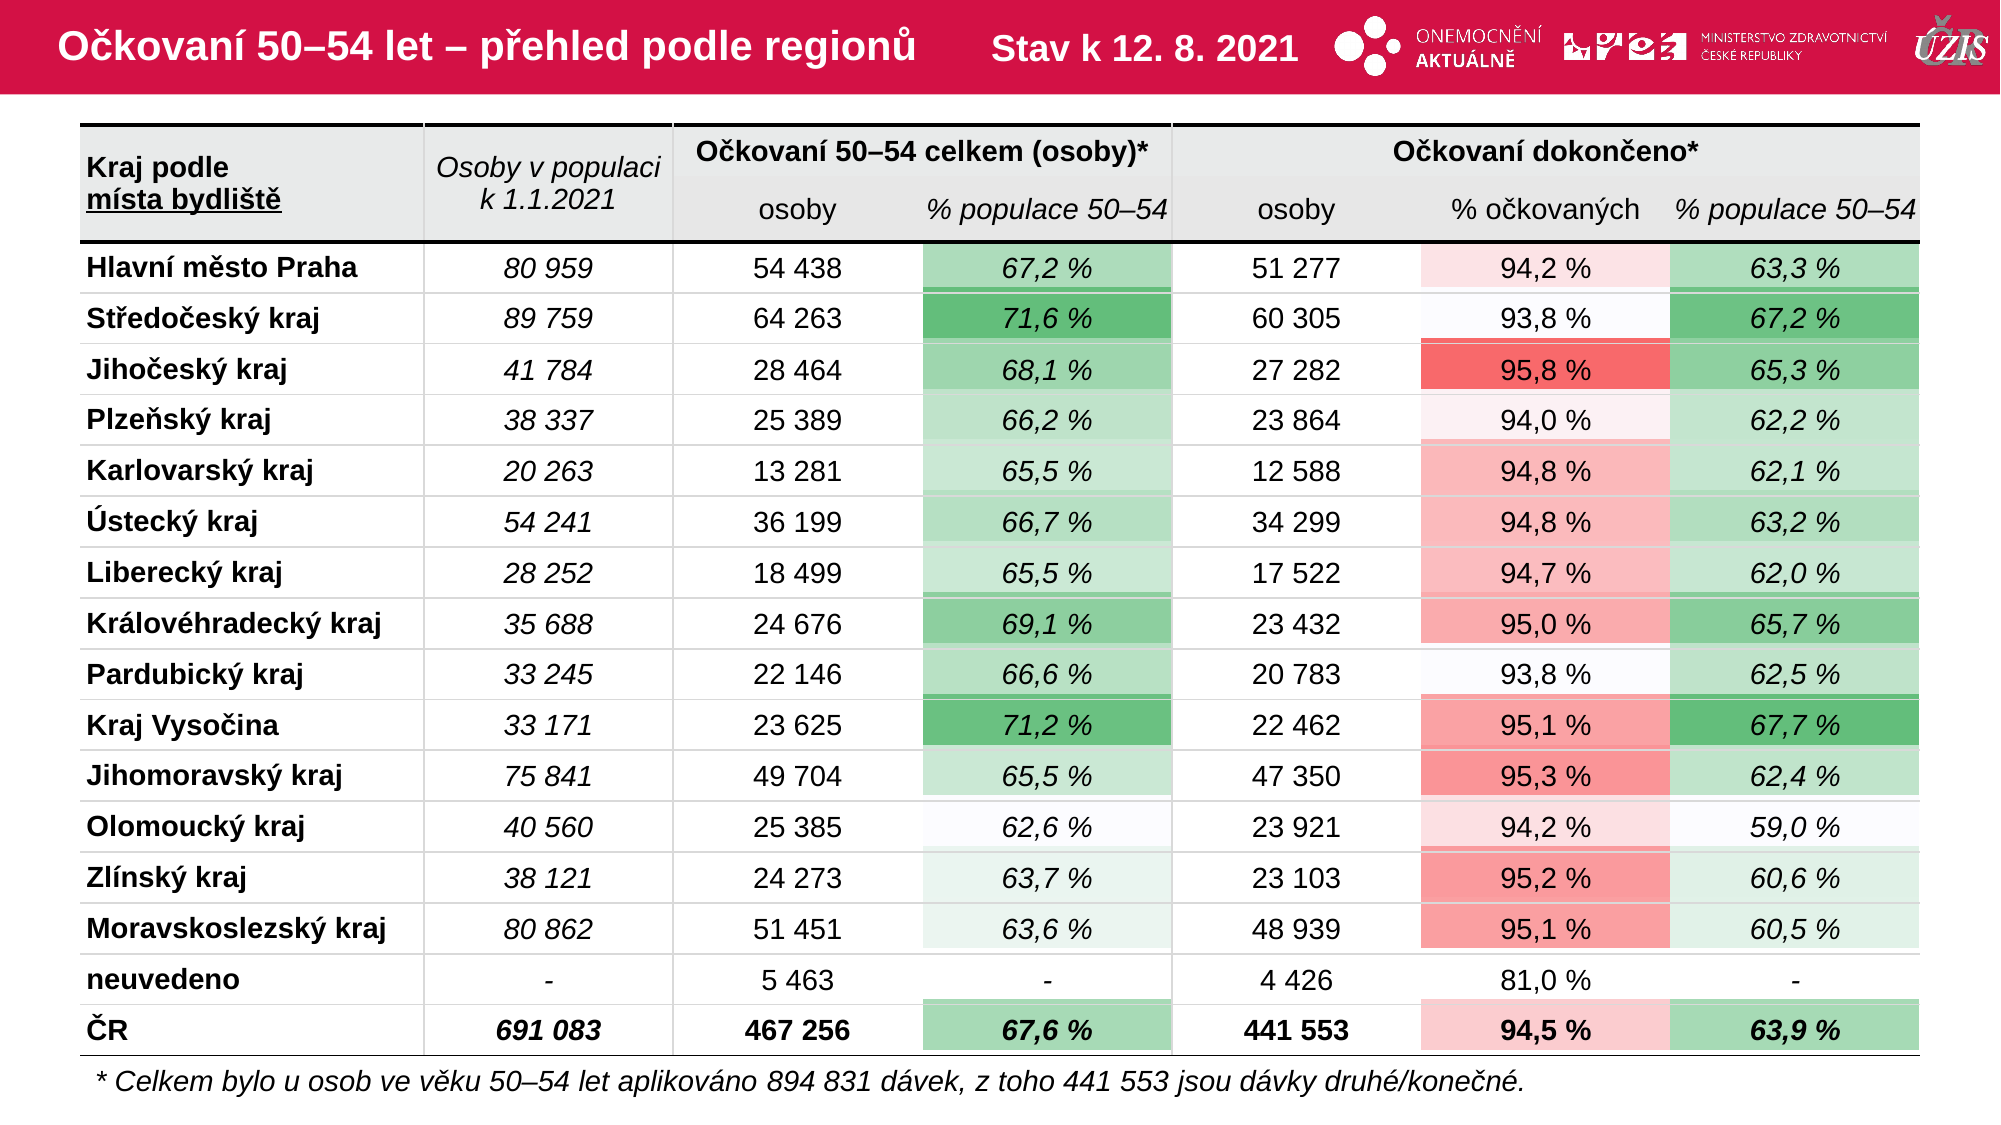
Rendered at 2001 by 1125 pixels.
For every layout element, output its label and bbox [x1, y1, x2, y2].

table_header [80, 127, 423, 240]
table_cell [425, 904, 672, 953]
table_cell [80, 700, 423, 749]
table_cell [1173, 955, 1920, 1004]
title [42, 0, 1262, 95]
table_cell [1173, 904, 1920, 953]
table_cell [1173, 294, 1920, 343]
table_cell [674, 497, 1171, 546]
table_cell [425, 344, 672, 394]
table_cell [425, 955, 672, 1004]
table_cell [674, 176, 1171, 240]
table_cell [674, 1005, 1171, 1055]
table_cell [674, 650, 1171, 699]
table_cell [674, 955, 1171, 1004]
table_cell [1173, 853, 1920, 902]
table_cell [425, 751, 672, 800]
table_cell [1173, 1005, 1920, 1055]
table_cell [674, 751, 1171, 800]
table_cell [425, 395, 672, 444]
table_cell [1173, 700, 1920, 749]
table_cell [1173, 802, 1920, 851]
table_cell [425, 497, 672, 546]
table_cell [80, 395, 423, 444]
table_cell [674, 700, 1171, 749]
table_cell [674, 853, 1171, 902]
table_cell [80, 802, 423, 851]
table_header [425, 127, 672, 240]
table_cell [1173, 244, 1920, 292]
table_cell [80, 751, 423, 800]
table_cell [1173, 751, 1920, 800]
table_cell [80, 344, 423, 394]
picture [1915, 15, 1989, 66]
table_cell [425, 700, 672, 749]
table_cell [1173, 446, 1920, 495]
table_cell [1173, 497, 1920, 546]
table_cell [674, 599, 1171, 648]
table_cell [1173, 344, 1920, 394]
table_cell [425, 548, 672, 597]
table_cell [425, 853, 672, 902]
table_cell [674, 395, 1171, 444]
table_cell [674, 446, 1171, 495]
table_cell [1173, 395, 1920, 444]
table_cell [425, 802, 672, 851]
table_cell [80, 548, 423, 597]
table_cell [80, 294, 423, 343]
picture [1563, 31, 1888, 60]
table_cell [1173, 650, 1920, 699]
table_cell [80, 599, 423, 648]
table_header [1173, 127, 1920, 176]
table_cell [425, 294, 672, 343]
table_cell [80, 446, 423, 495]
table_cell [80, 244, 423, 292]
table_cell [1173, 176, 1920, 240]
table_cell [674, 802, 1171, 851]
table_cell [80, 650, 423, 699]
table_cell [80, 1005, 423, 1055]
picture [1421, 16, 1542, 76]
table_cell [425, 244, 672, 292]
table_cell [674, 904, 1171, 953]
table_cell [674, 294, 1171, 343]
table_cell [80, 497, 423, 546]
table_cell [425, 1005, 672, 1055]
table_cell [674, 548, 1171, 597]
table_cell [674, 244, 1171, 292]
text_box [80, 1055, 1871, 1105]
table_cell [80, 904, 423, 953]
table_cell [80, 955, 423, 1004]
table_cell [674, 344, 1171, 394]
table_cell [425, 650, 672, 699]
table_cell [1173, 548, 1920, 597]
table_cell [80, 853, 423, 902]
table_header [674, 127, 1171, 176]
text_box [976, 16, 1421, 77]
table_cell [1173, 599, 1920, 648]
table_cell [425, 446, 672, 495]
table_cell [425, 599, 672, 648]
